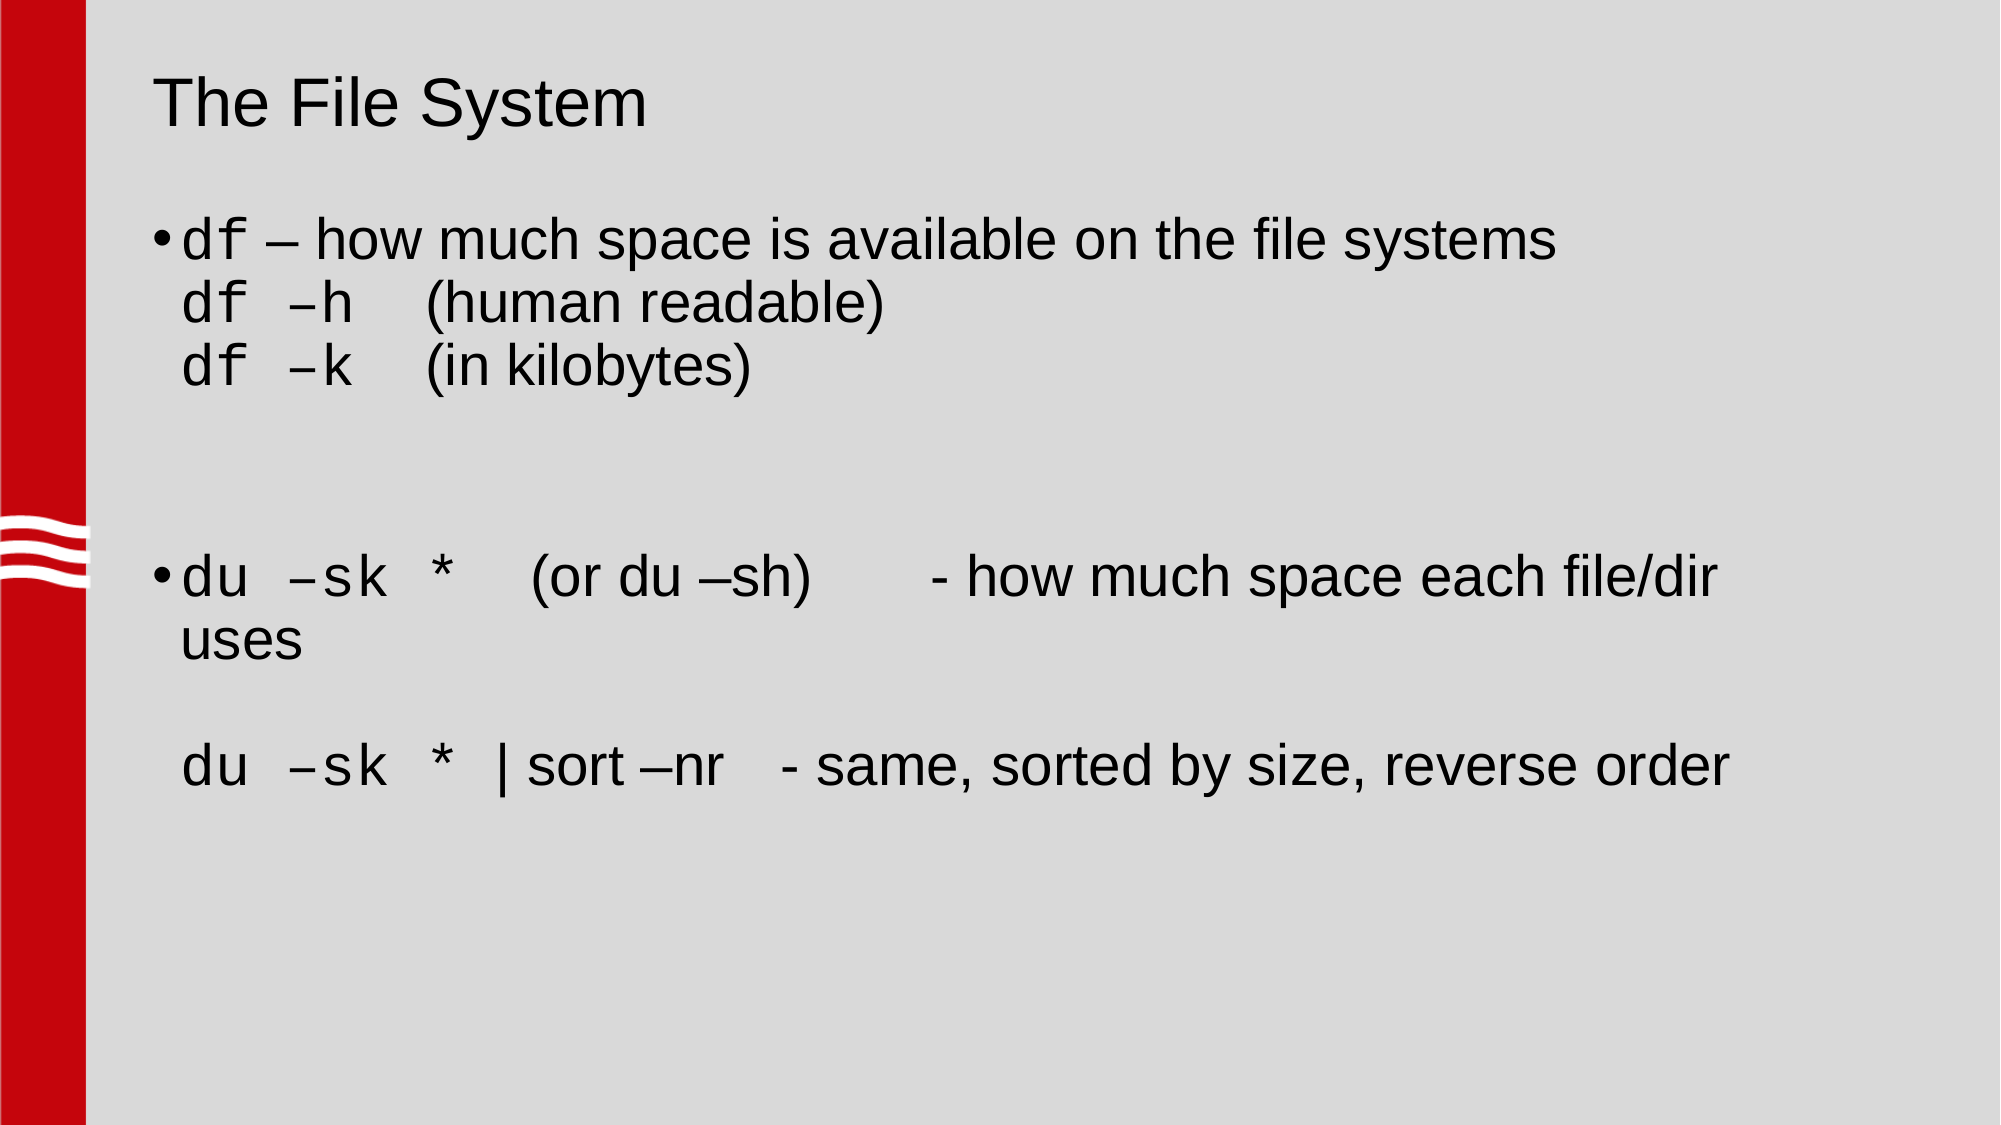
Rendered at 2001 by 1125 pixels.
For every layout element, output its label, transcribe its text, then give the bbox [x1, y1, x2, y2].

title The File System [137, 51, 1863, 157]
picture [0, 0, 2000, 1125]
list df – how much space is available on the file systems df –h (human readable) df –k (in kilobytes) du –sk * (or du –sh) - how much space each file/dir uses du –sk * | sort –nr - same, sorted by size, reverse order [137, 201, 1863, 1031]
